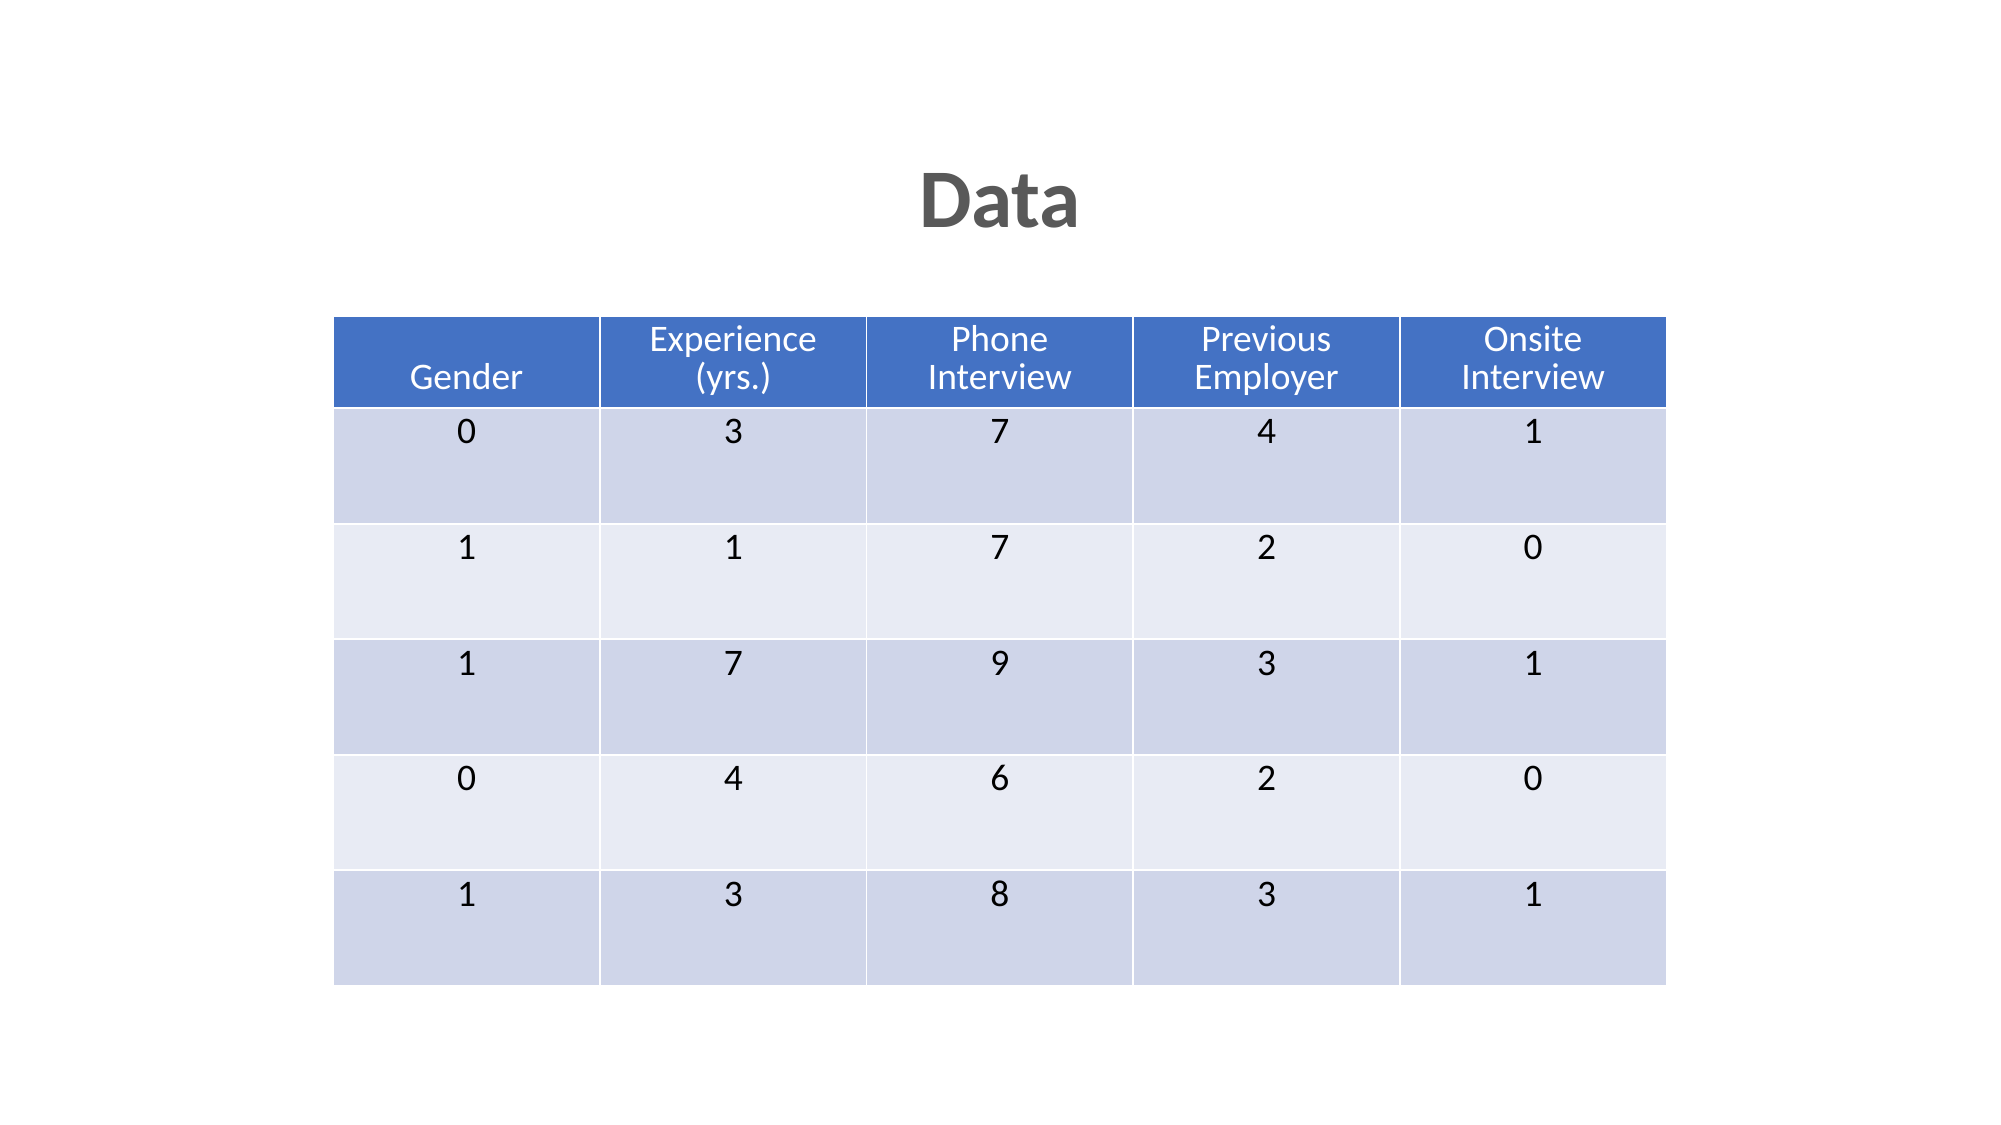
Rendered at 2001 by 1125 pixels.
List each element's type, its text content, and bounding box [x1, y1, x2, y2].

table_cell 1 [334, 640, 599, 754]
table_header Gender [334, 317, 599, 407]
table_cell 4 [1134, 409, 1399, 523]
table_cell 0 [1401, 525, 1666, 638]
table_cell 0 [1401, 756, 1666, 869]
table_cell 3 [1134, 640, 1399, 754]
table_cell 1 [1401, 640, 1666, 754]
table_header Onsite Interview [1401, 317, 1666, 407]
table_cell 3 [601, 871, 866, 985]
table_header Experience (yrs.) [601, 317, 866, 407]
table_cell 7 [867, 409, 1132, 523]
table_cell 3 [601, 409, 866, 523]
table_header Phone Interview [867, 317, 1132, 407]
table_cell 9 [867, 640, 1132, 754]
table_cell 2 [1134, 756, 1399, 869]
table_cell 0 [334, 756, 599, 869]
table_cell 7 [601, 640, 866, 754]
table_cell 4 [601, 756, 866, 869]
table_cell 6 [867, 756, 1132, 869]
table_cell 1 [334, 871, 599, 985]
table_cell 1 [1401, 871, 1666, 985]
table_cell 0 [334, 409, 599, 523]
table_cell 1 [1401, 409, 1666, 523]
table_cell 3 [1134, 871, 1399, 985]
table_cell 2 [1134, 525, 1399, 638]
table_cell 1 [601, 525, 866, 638]
table_header Previous Employer [1134, 317, 1399, 407]
text_box Data [676, 100, 1323, 289]
table_cell 8 [867, 871, 1132, 985]
table_cell 1 [334, 525, 599, 638]
table_cell 7 [867, 525, 1132, 638]
